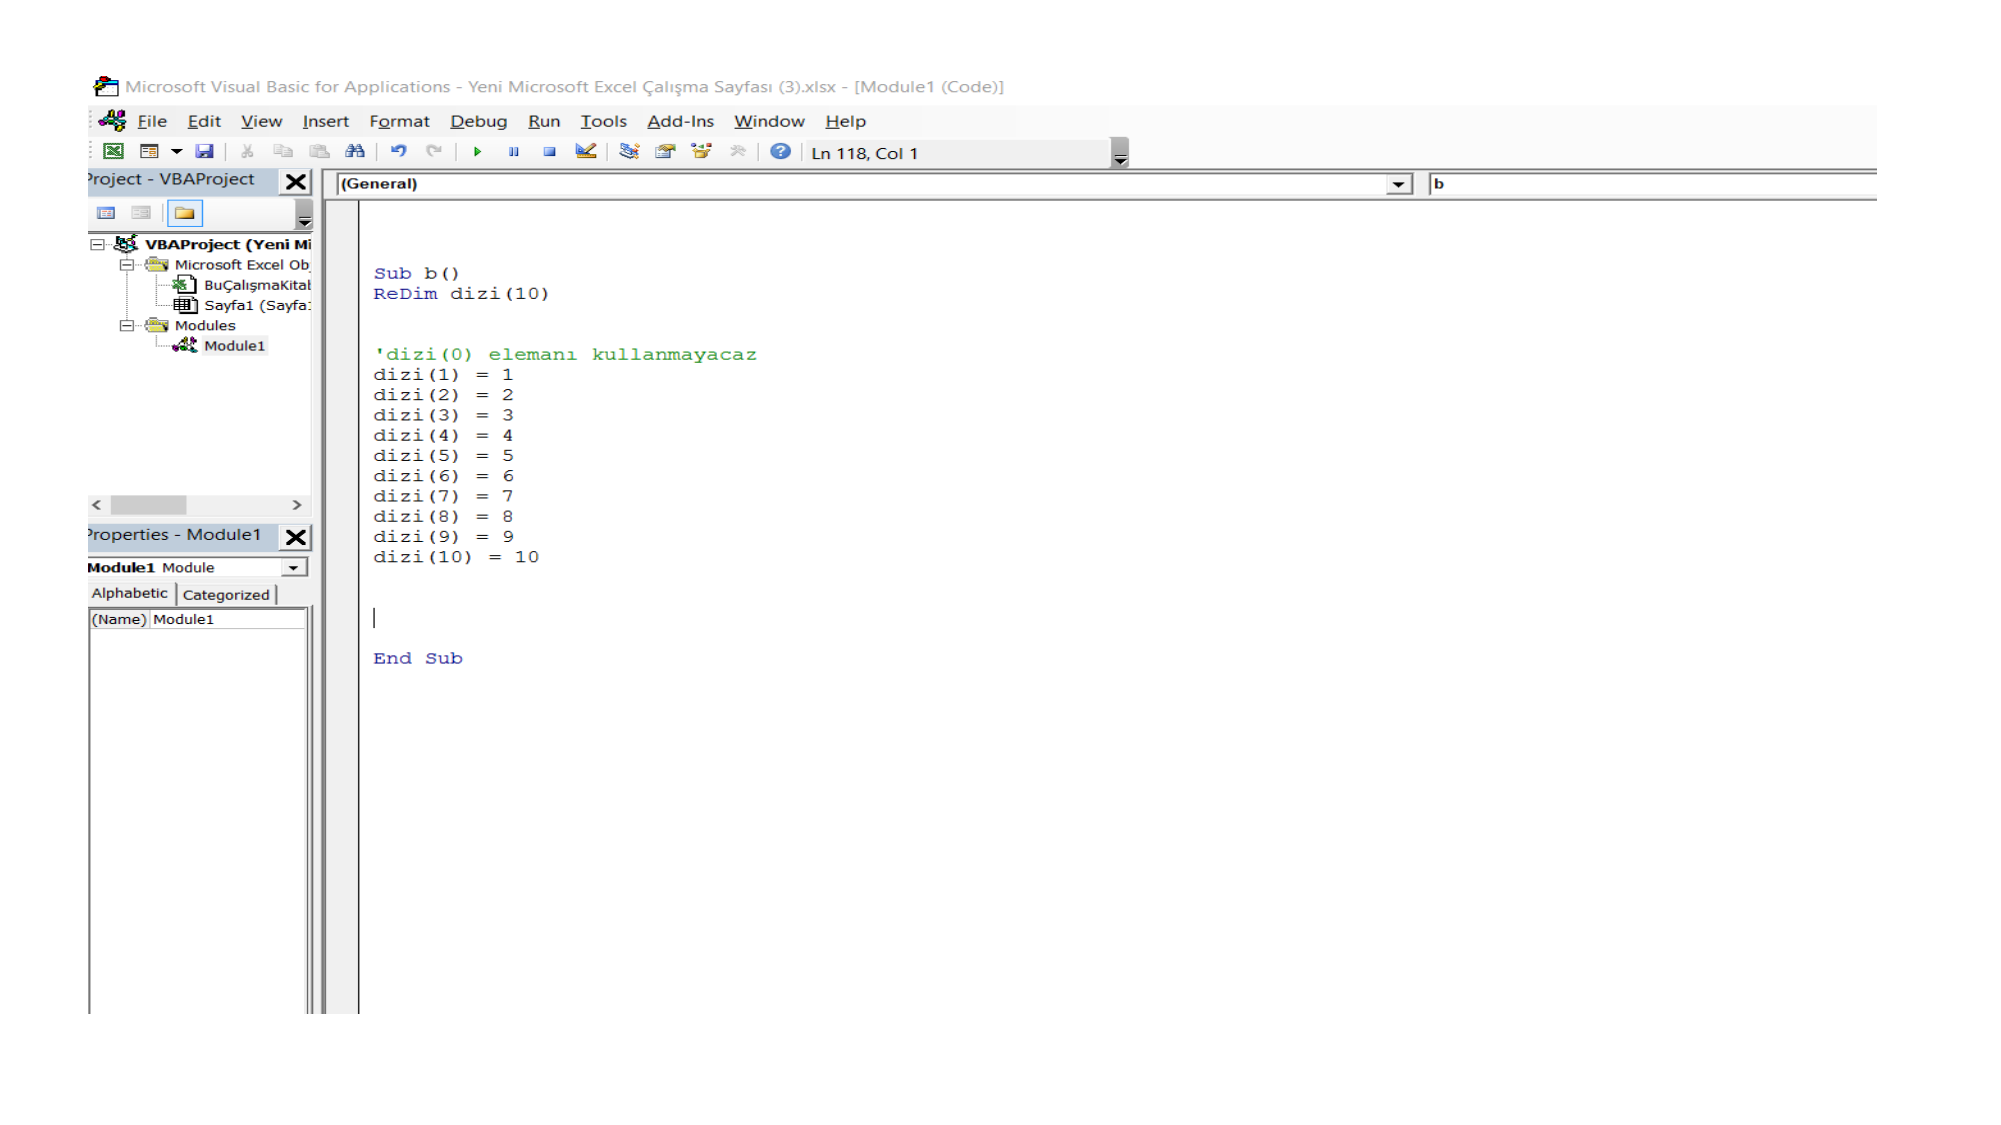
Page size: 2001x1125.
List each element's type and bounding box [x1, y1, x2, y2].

list [88, 71, 1877, 1014]
